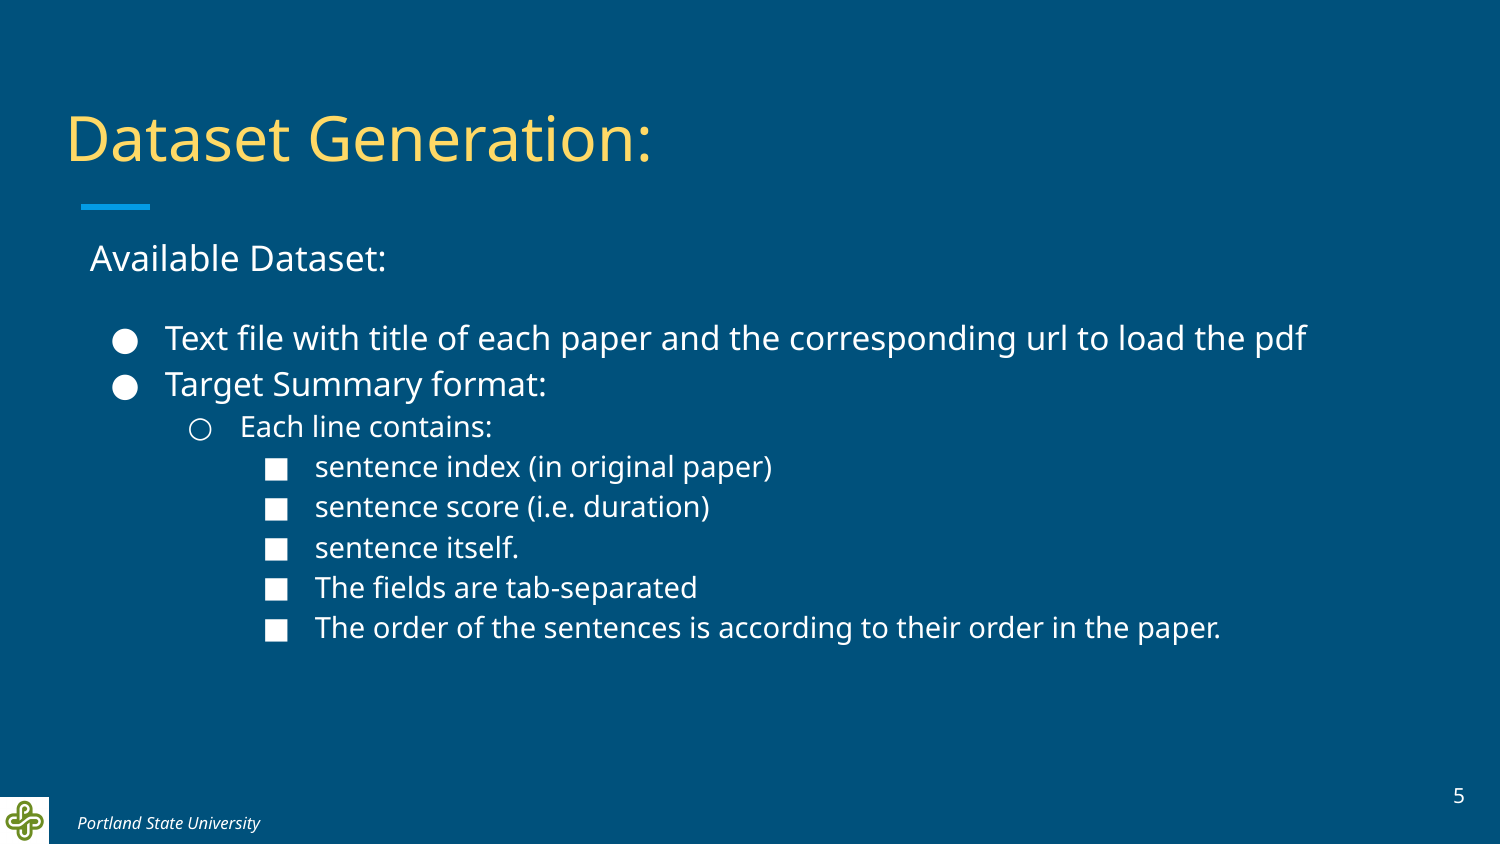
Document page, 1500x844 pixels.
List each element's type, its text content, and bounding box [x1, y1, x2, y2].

picture [0, 798, 48, 844]
slide_number ‹#› [1389, 764, 1480, 830]
title Dataset Generation: [50, 76, 1423, 189]
text_box Available Dataset: Text file with title of each paper and the corresponding url to load the pdf Target Summary format: Each line contains: sentence index (in original paper) sentence score (i.e. duration) sentence itself. The fields are tab-separated The order of the sentences is according to their order in the paper. [74, 144, 1365, 769]
text_box Portland State University [62, 797, 1226, 844]
